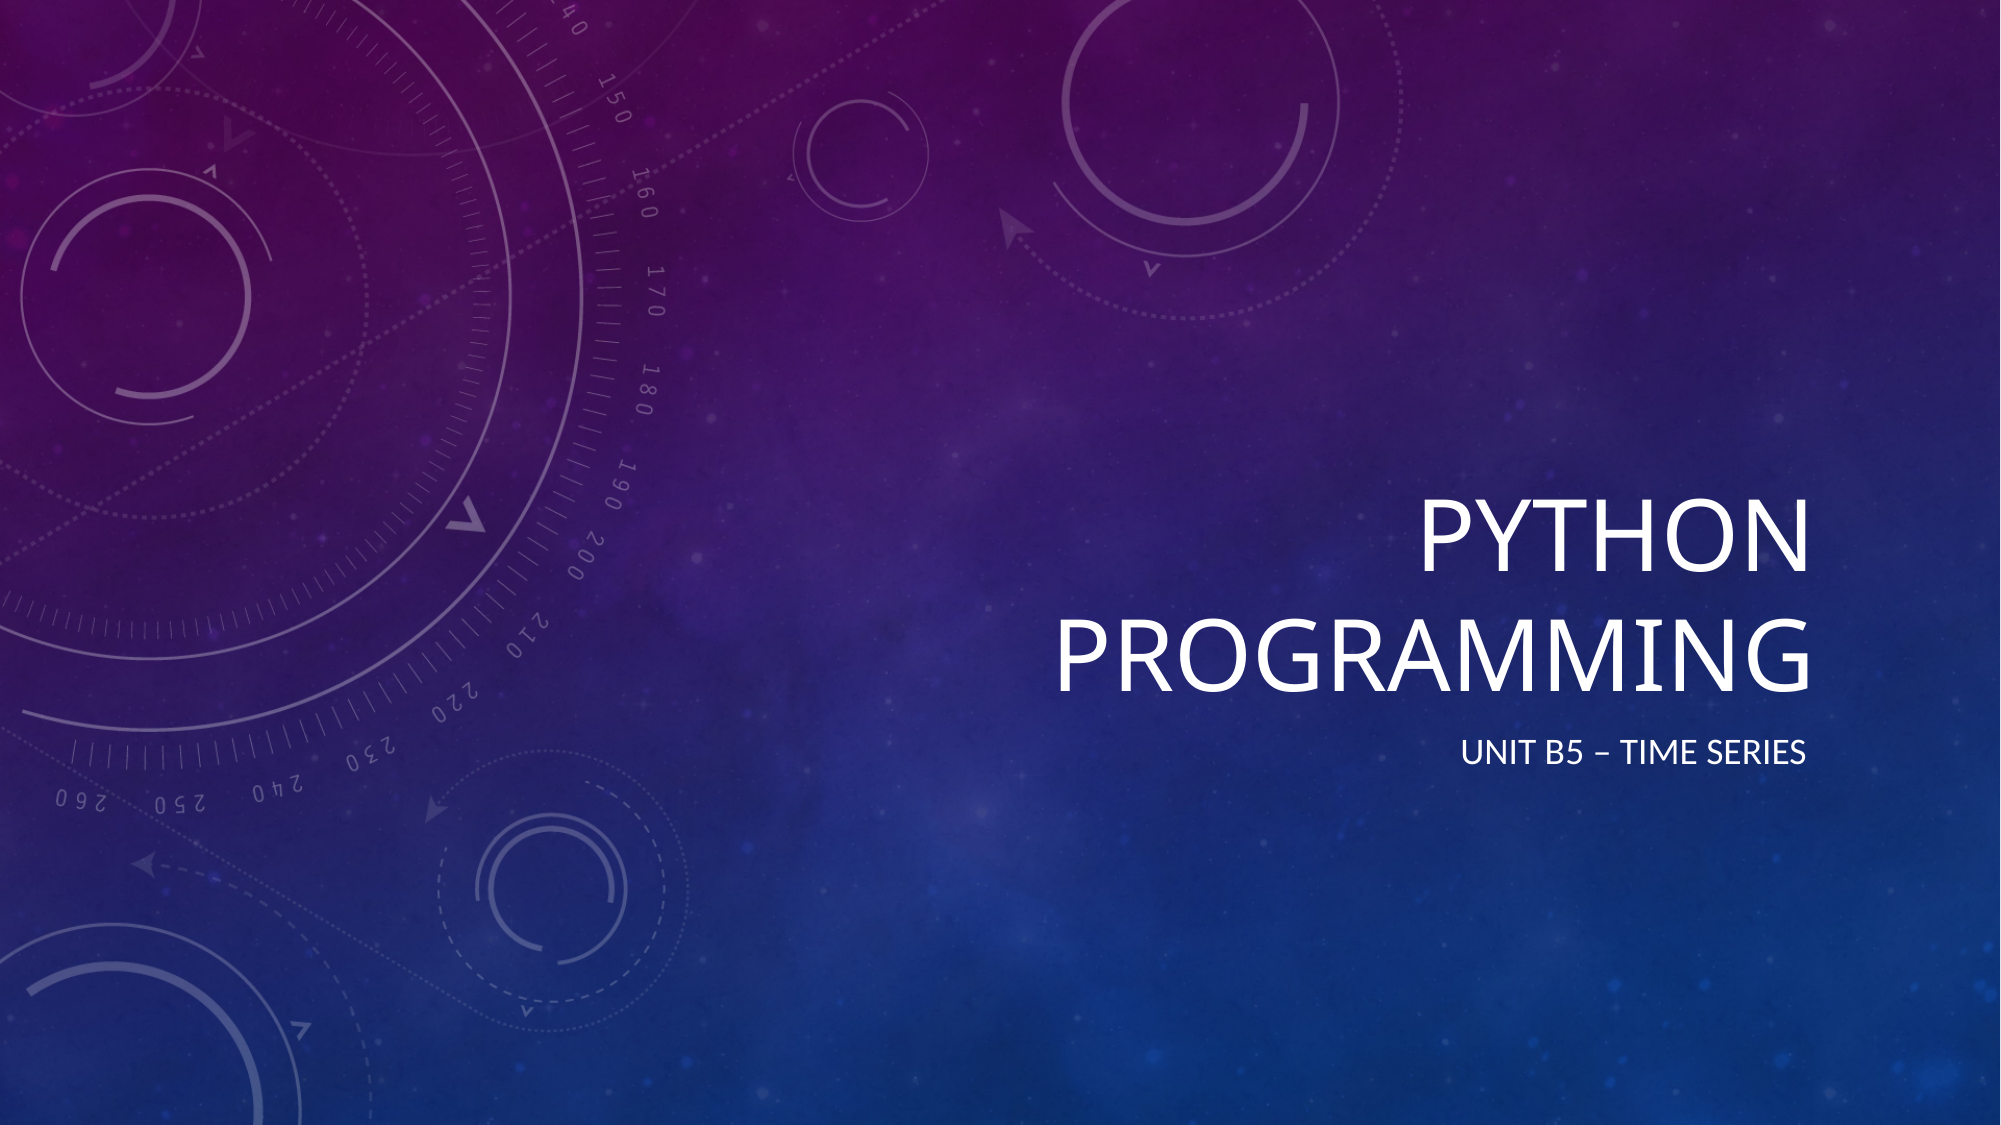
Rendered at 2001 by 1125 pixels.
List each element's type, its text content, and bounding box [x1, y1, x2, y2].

subtitle unit B5 – time series [650, 719, 1831, 950]
title Python programming [650, 322, 1831, 719]
picture [0, 0, 2001, 1125]
